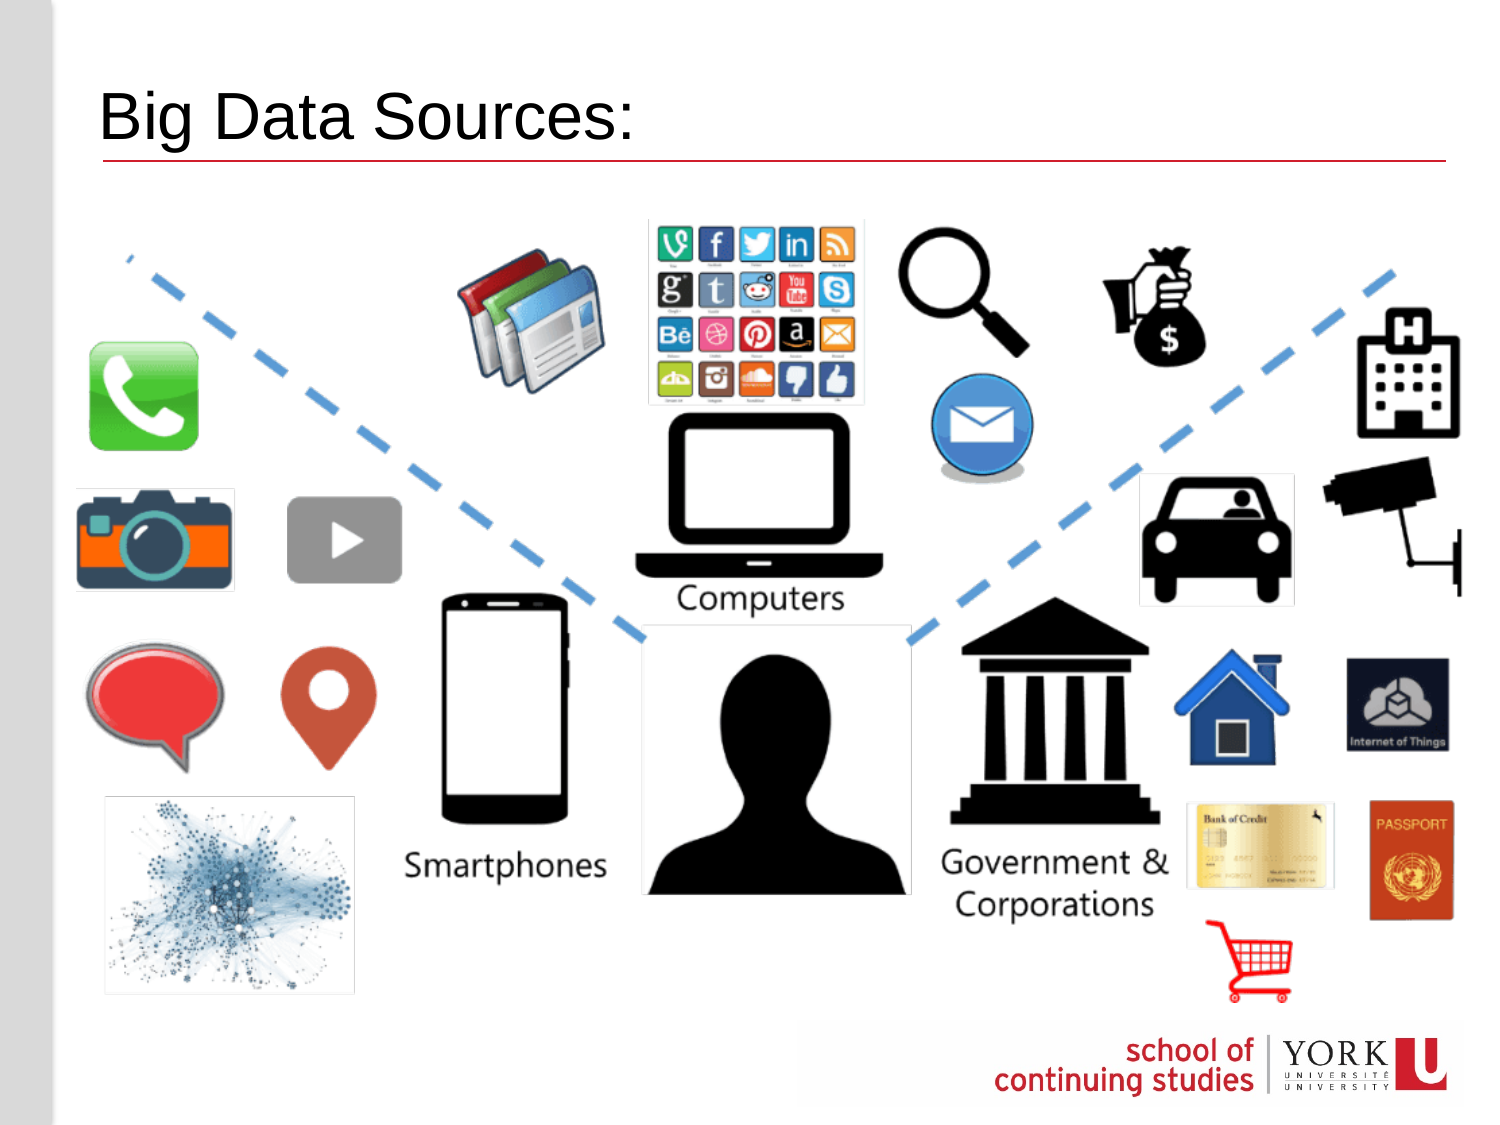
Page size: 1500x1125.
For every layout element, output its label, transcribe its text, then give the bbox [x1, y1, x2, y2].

picture [76, 219, 1475, 1003]
title Big Data Sources: [83, 19, 1459, 207]
picture [797, 1020, 1464, 1107]
